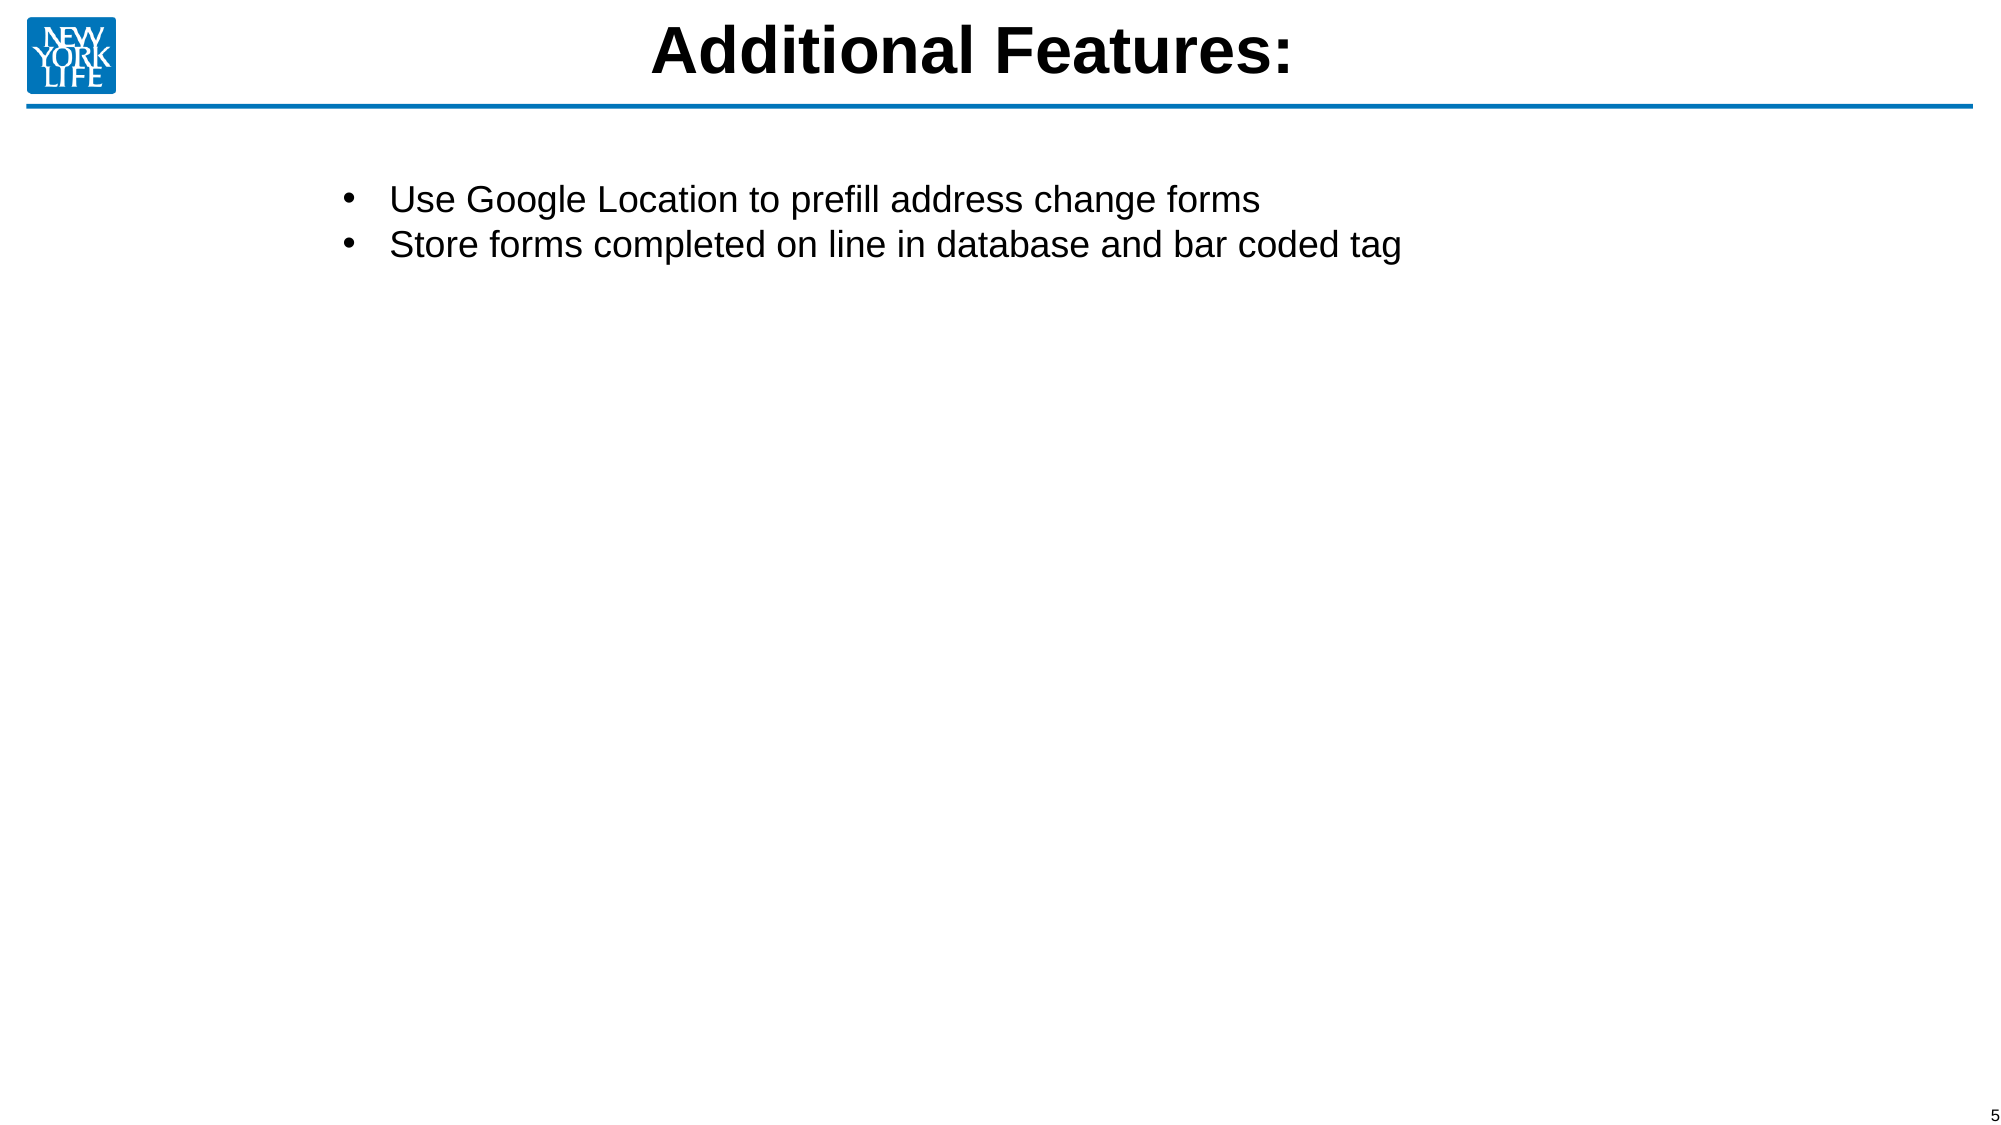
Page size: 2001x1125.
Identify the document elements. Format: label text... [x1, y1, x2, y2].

text_box Use Google Location to prefill address change forms Store forms completed on line in database and bar coded tag [327, 167, 1463, 318]
picture [27, 15, 116, 95]
text_box Additional Features: [345, 0, 1601, 95]
slide_number 5 [1924, 1074, 2000, 1125]
